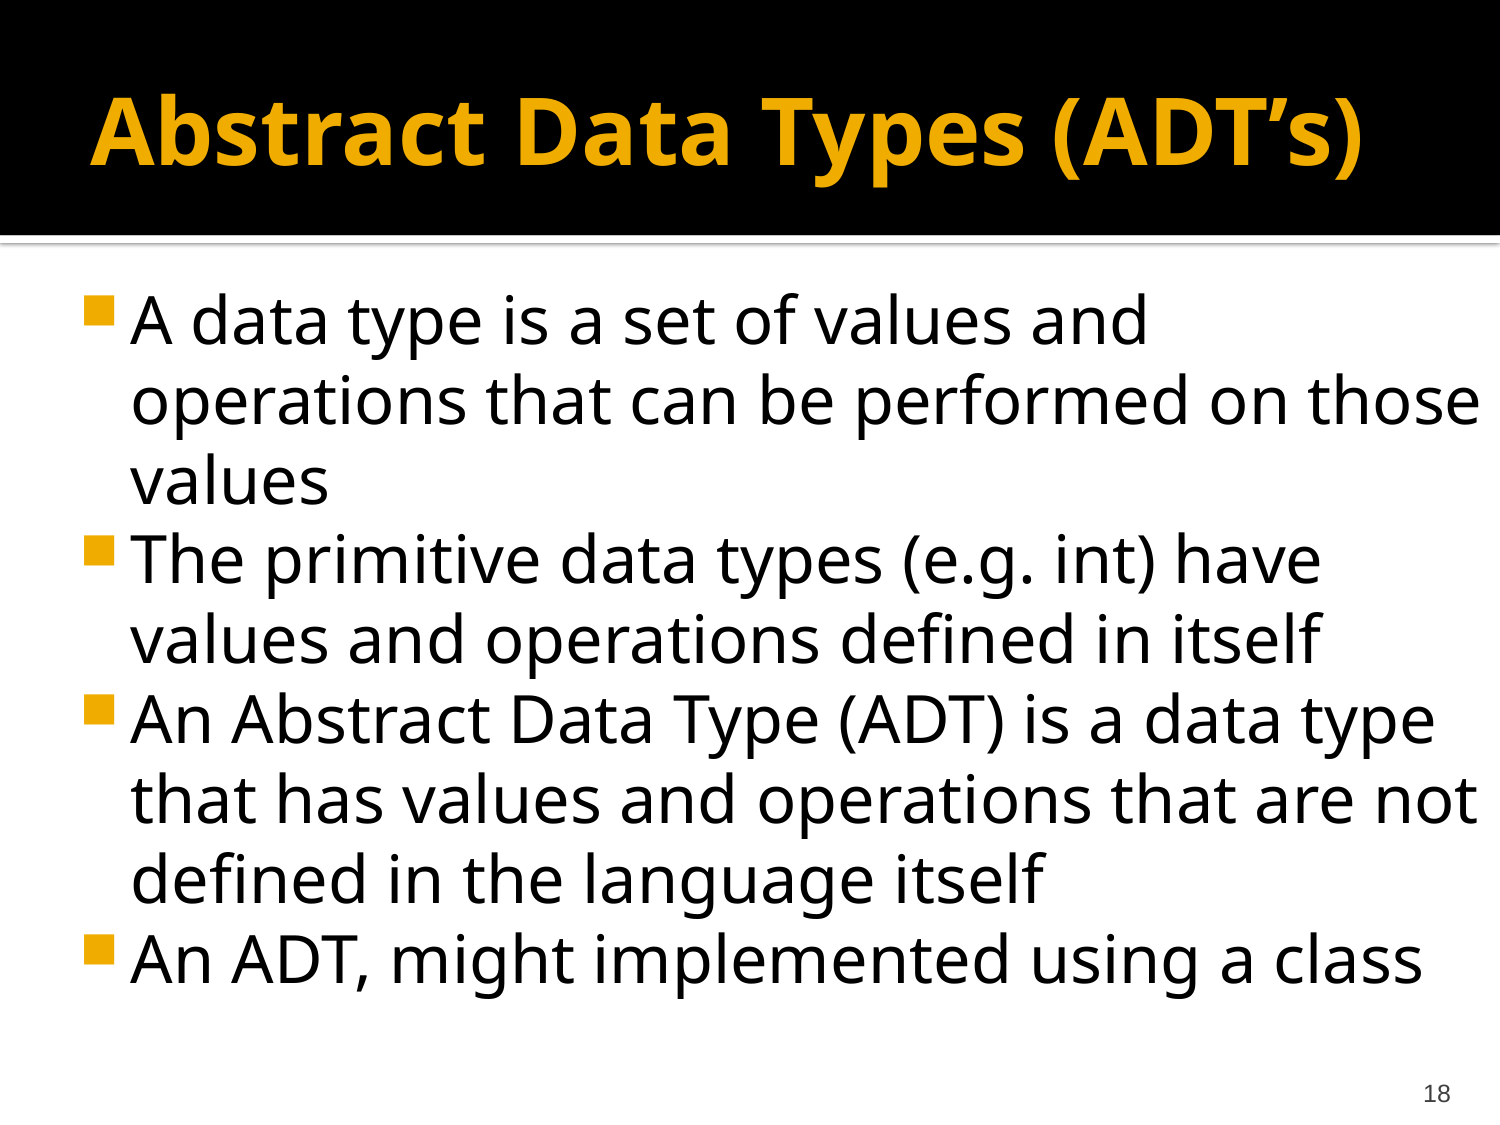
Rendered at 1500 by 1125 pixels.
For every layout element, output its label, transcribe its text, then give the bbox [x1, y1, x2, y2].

slide_number 18 [1345, 1062, 1467, 1108]
list A data type is a set of values and operations that can be performed on those values The primitive data types (e.g. int) have values and operations defined in itself An Abstract Data Type (ADT) is a data type that has values and operations that are not defined in the language itself An ADT, might implemented using a class [50, 262, 1500, 1063]
title Abstract Data Types (ADT’s) [75, 25, 1425, 231]
